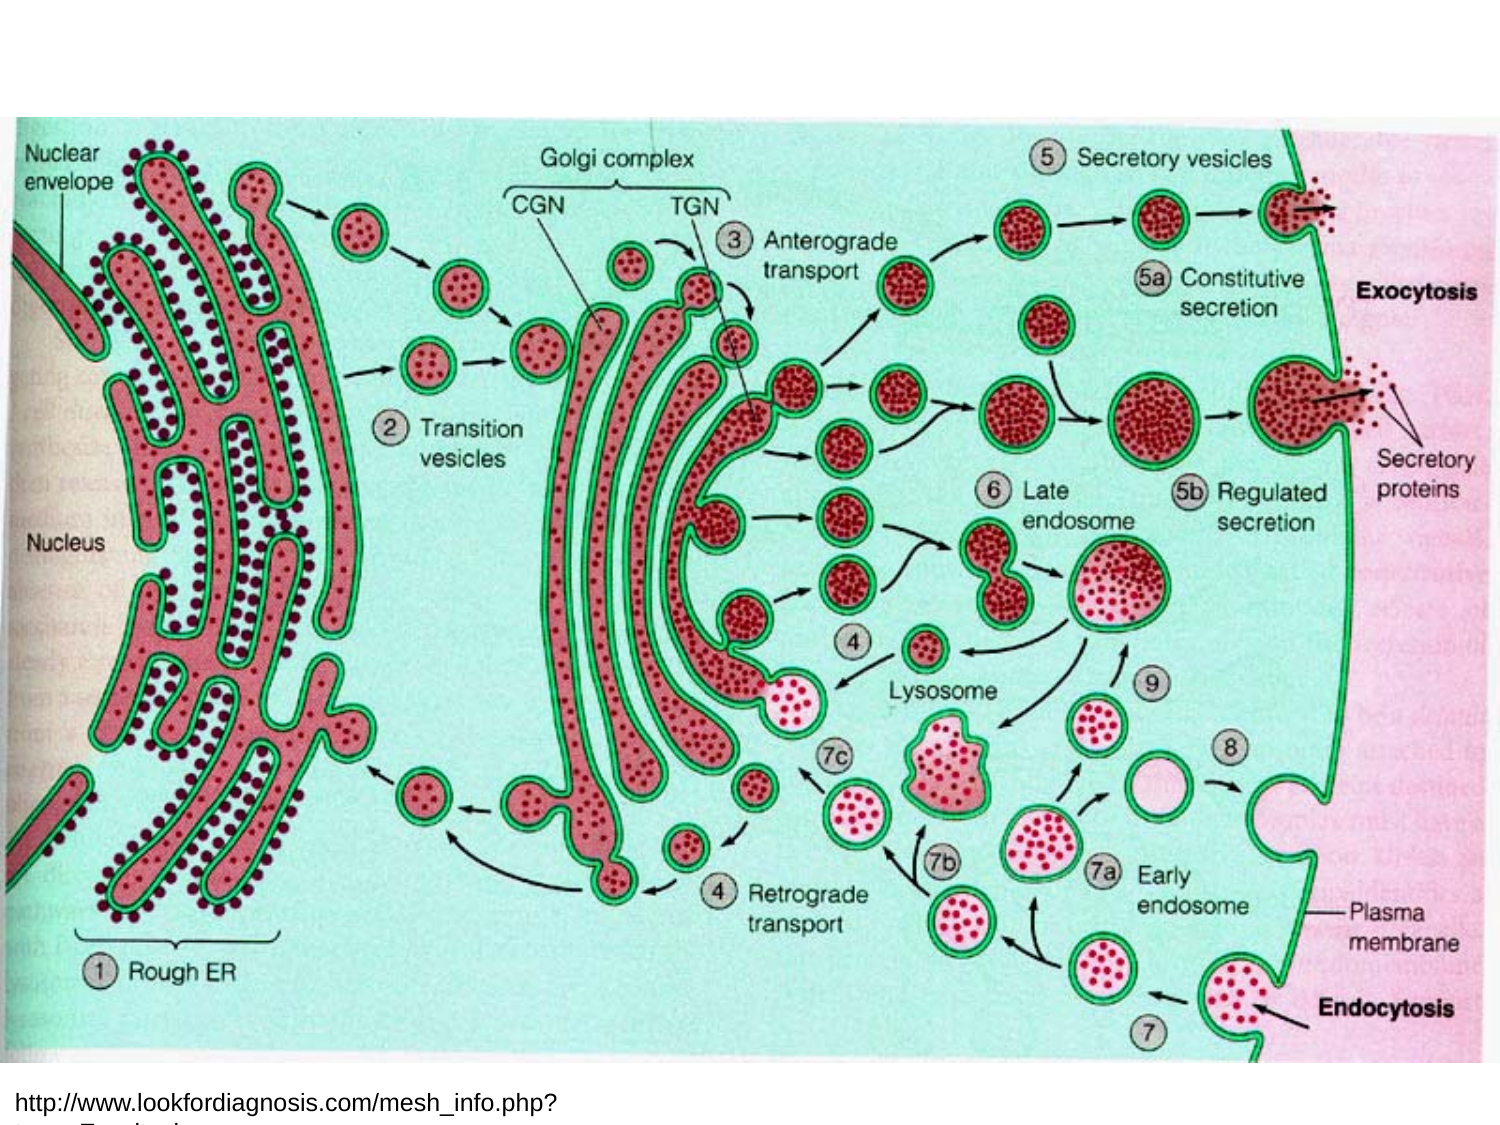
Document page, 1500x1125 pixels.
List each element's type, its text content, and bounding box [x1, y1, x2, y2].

text_box http://www.lookfordiagnosis.com/mesh_info.php?term=Exocitosis [0, 1079, 750, 1125]
picture [0, 117, 1500, 1063]
